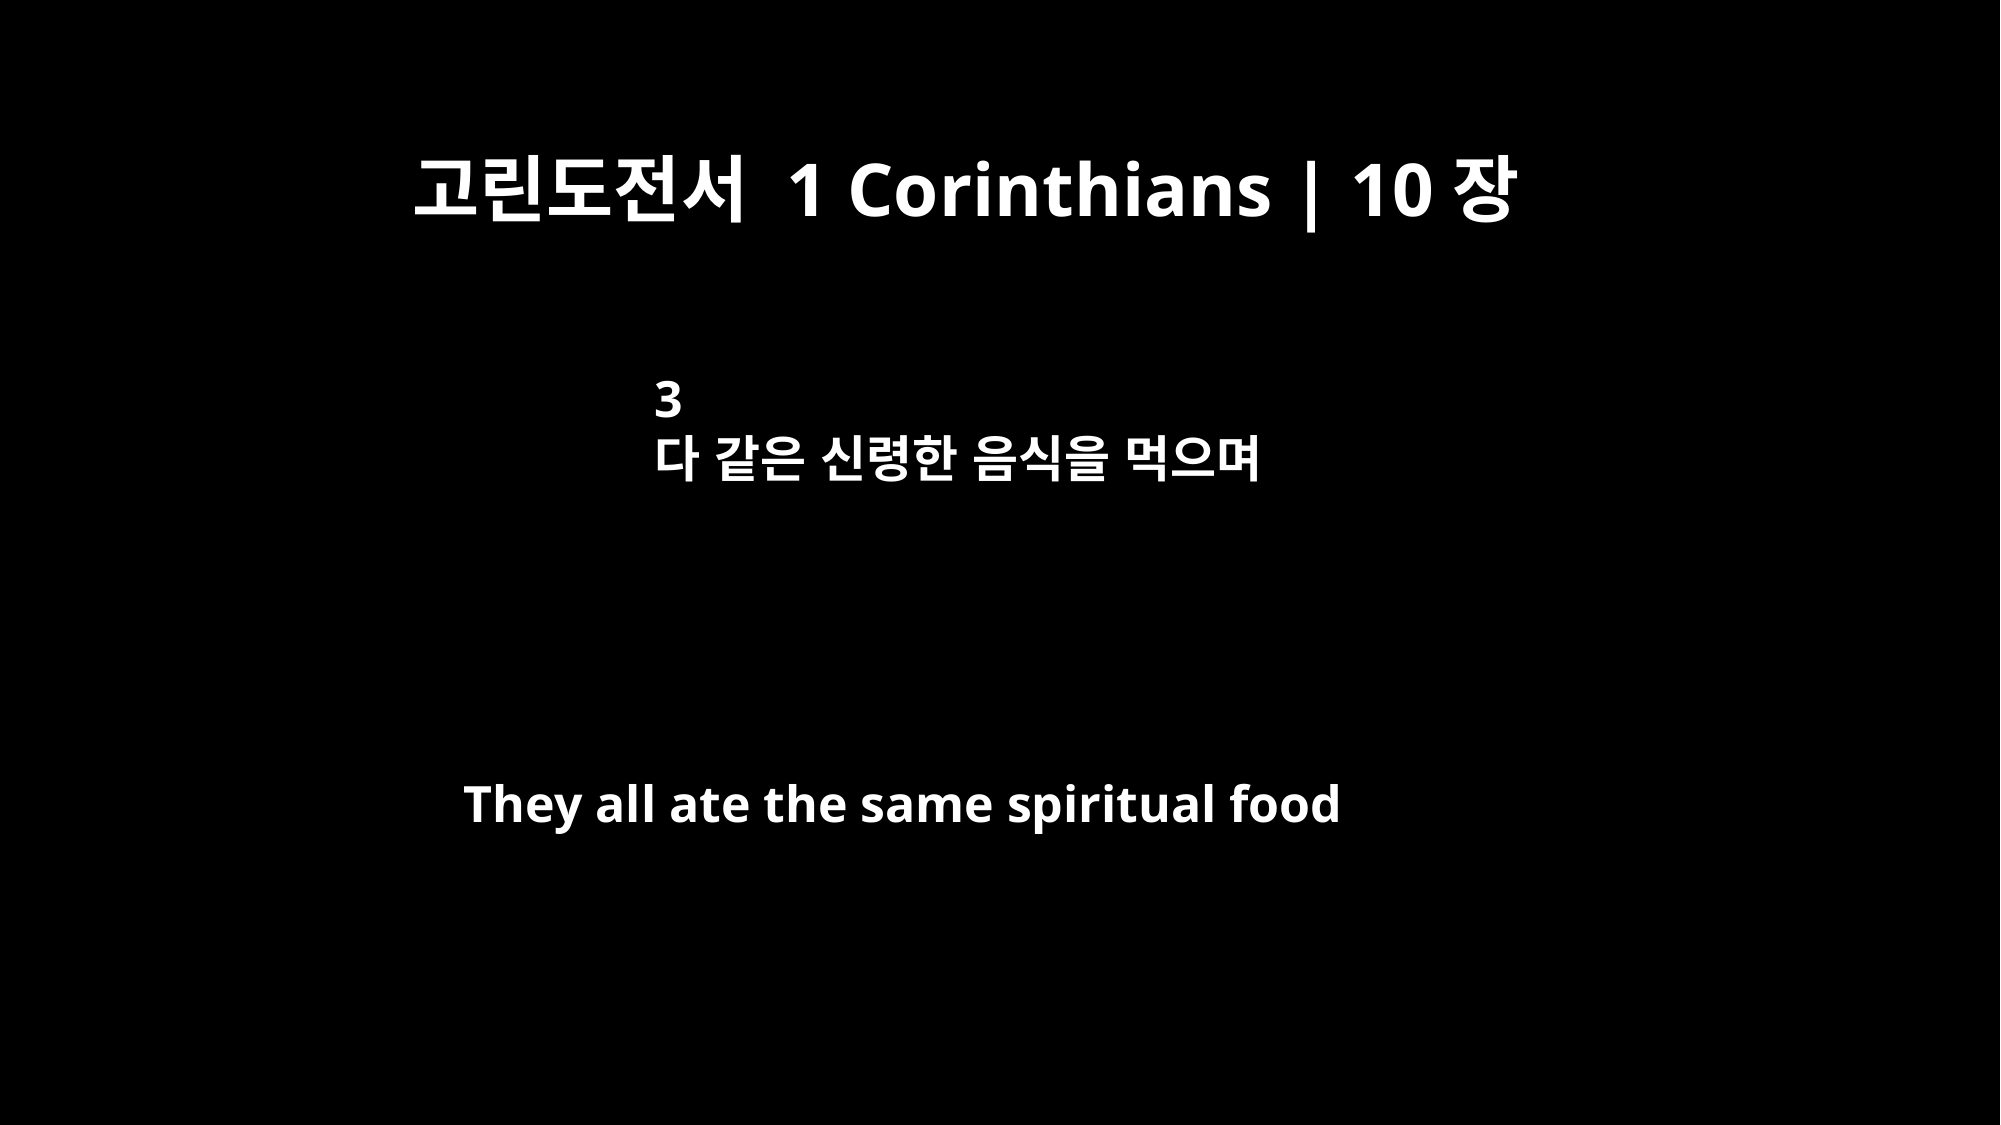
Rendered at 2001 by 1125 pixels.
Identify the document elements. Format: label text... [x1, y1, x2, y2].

text_box They all ate the same spiritual food [449, 764, 1359, 840]
text_box 고린도전서 1 Corinthians | 10장 [397, 136, 1535, 239]
text_box 3 다 같은 신령한 음식을 먹으며 [639, 359, 1278, 495]
